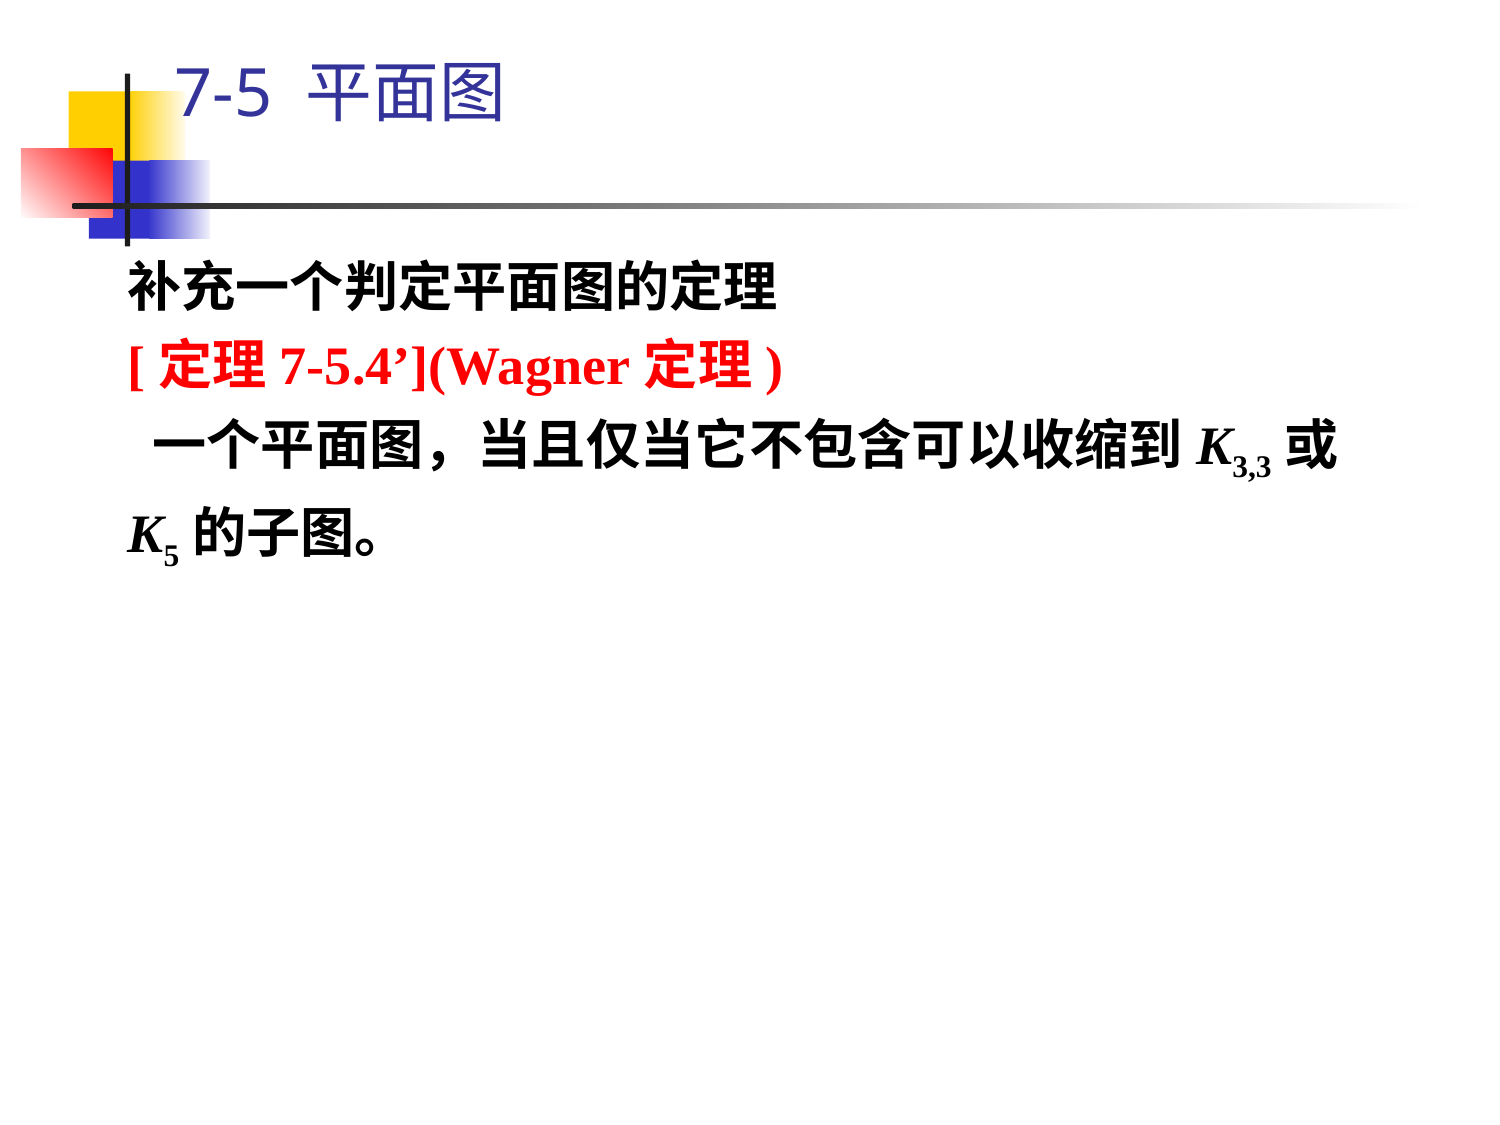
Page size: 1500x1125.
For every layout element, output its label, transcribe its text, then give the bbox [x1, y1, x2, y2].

list 补充一个判定平面图的定理 [定理7-5.4’](Wagner定理) 一个平面图，当且仅当它不包含可以收缩到K3,3或K5的子图。 [111, 231, 1400, 858]
title 7-5 平面图 [159, 64, 1259, 138]
